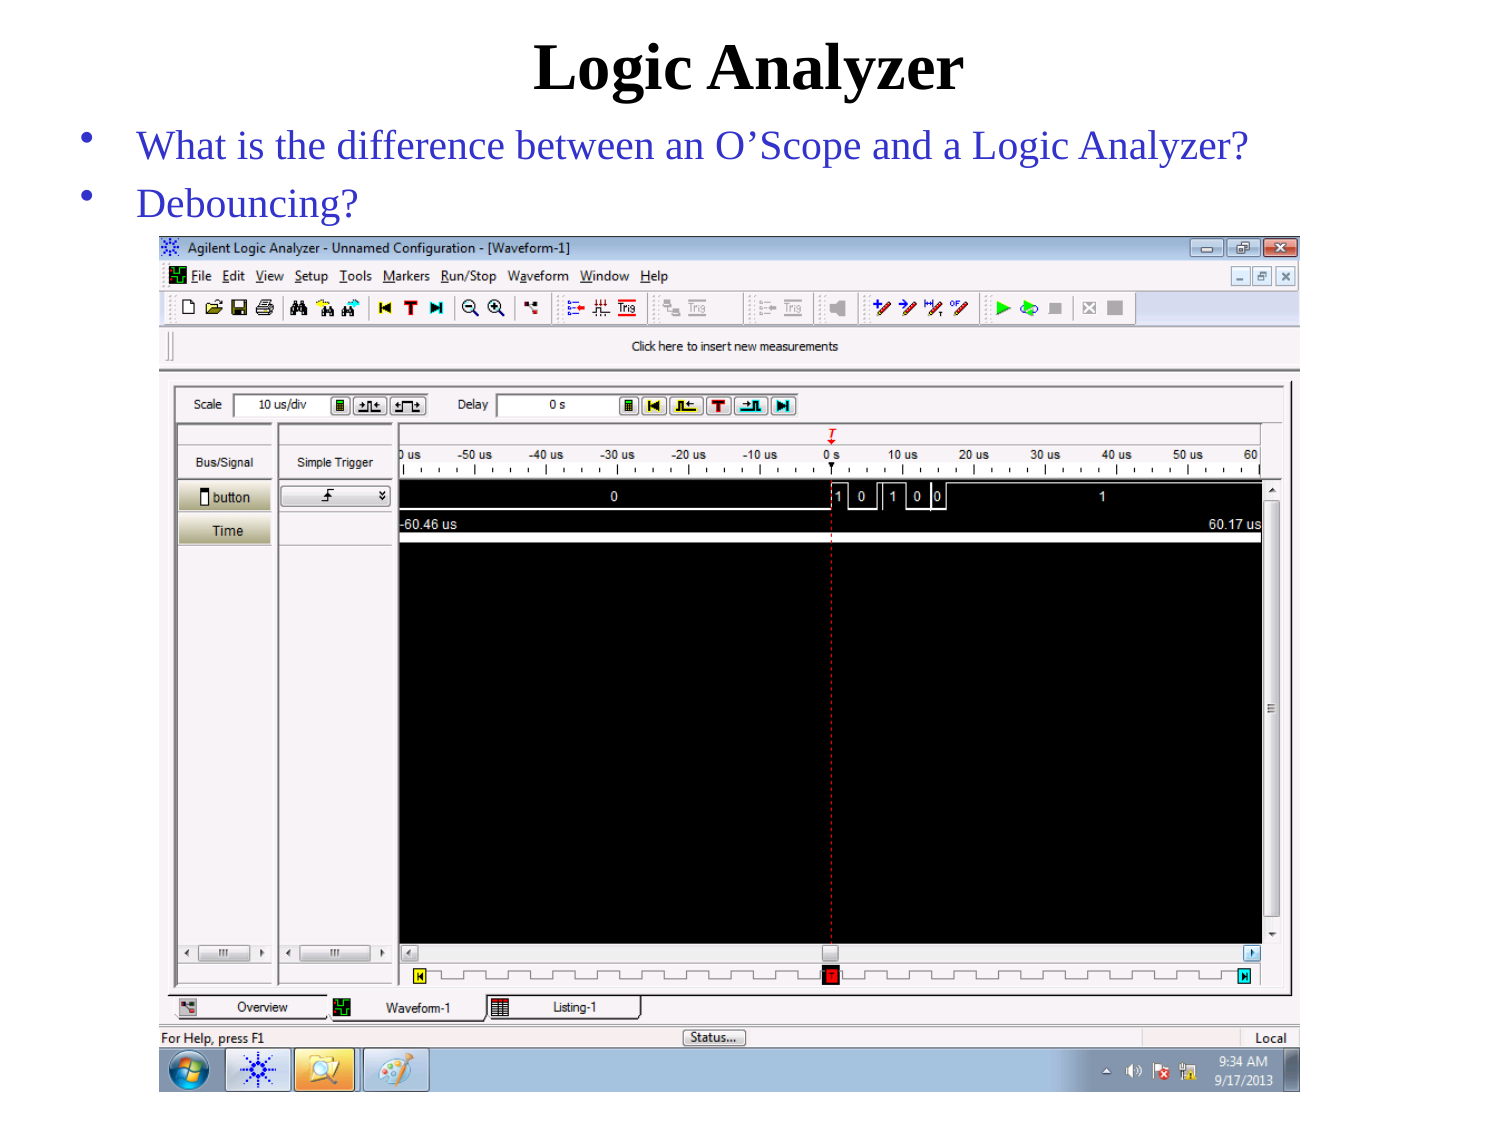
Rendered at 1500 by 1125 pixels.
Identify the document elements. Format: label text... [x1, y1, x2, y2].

picture [159, 236, 1300, 1092]
list What is the difference between an O’Scope and a Logic Analyzer? Debouncing? [64, 109, 1459, 886]
title Logic Analyzer [112, 24, 1388, 101]
